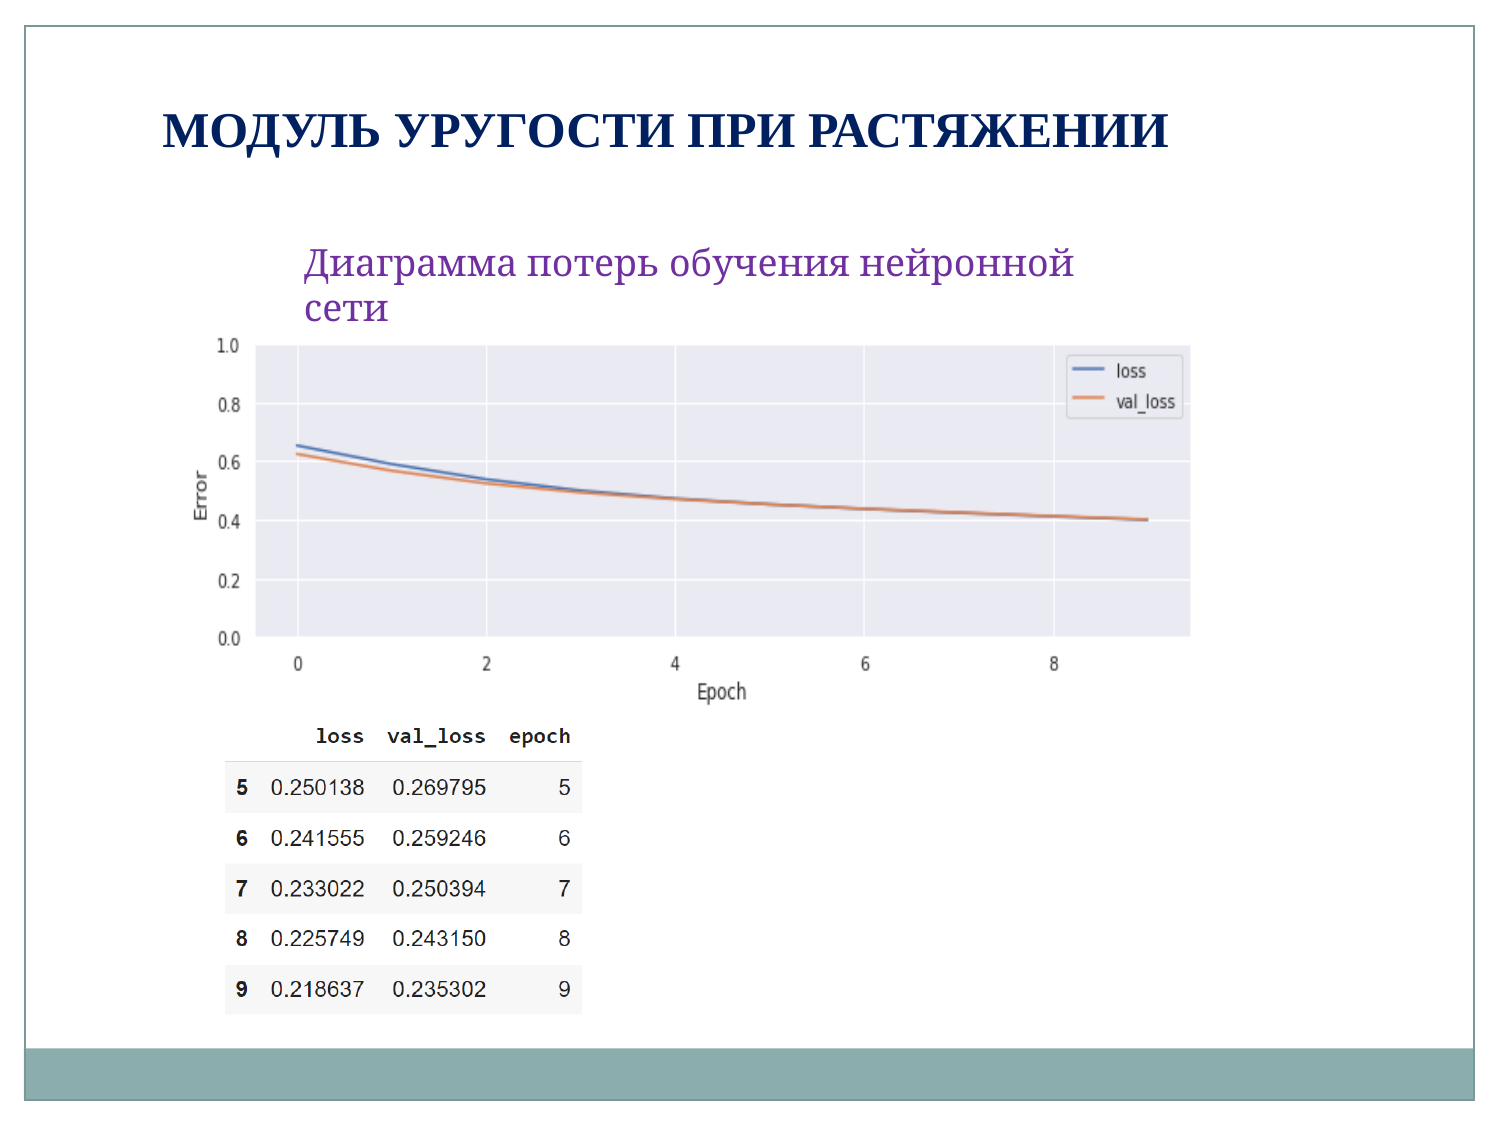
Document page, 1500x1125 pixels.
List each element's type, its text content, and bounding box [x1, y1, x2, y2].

text_box МОДУЛЬ УРУГОСТИ ПРИ РАСТЯЖЕНИИ [147, 89, 1306, 165]
picture [182, 326, 1200, 1018]
text_box Диаграмма потерь обучения нейронной сети [289, 231, 1111, 323]
